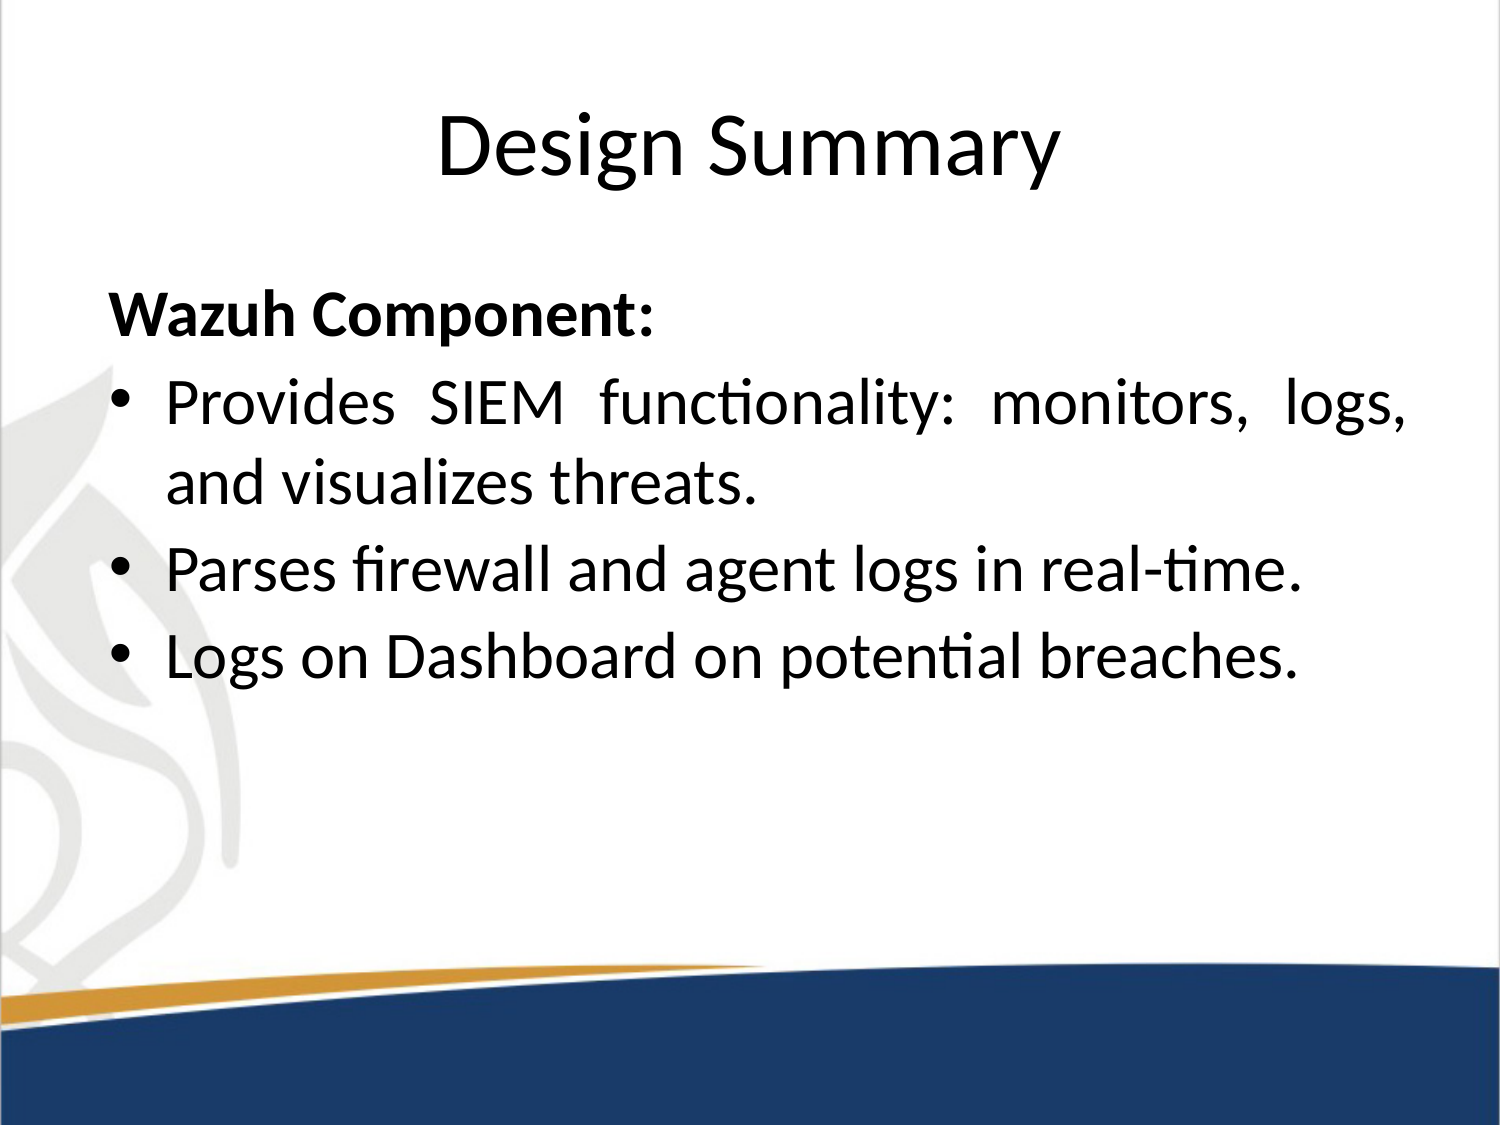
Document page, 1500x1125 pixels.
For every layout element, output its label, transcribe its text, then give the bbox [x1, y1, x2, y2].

list Wazuh Component: Provides SIEM functionality: monitors, logs, and visualizes threats. Parses firewall and agent logs in real-time. Logs on Dashboard on potential breaches. [75, 262, 1425, 1005]
picture [0, 0, 1500, 1125]
title Design Summary [75, 45, 1425, 233]
